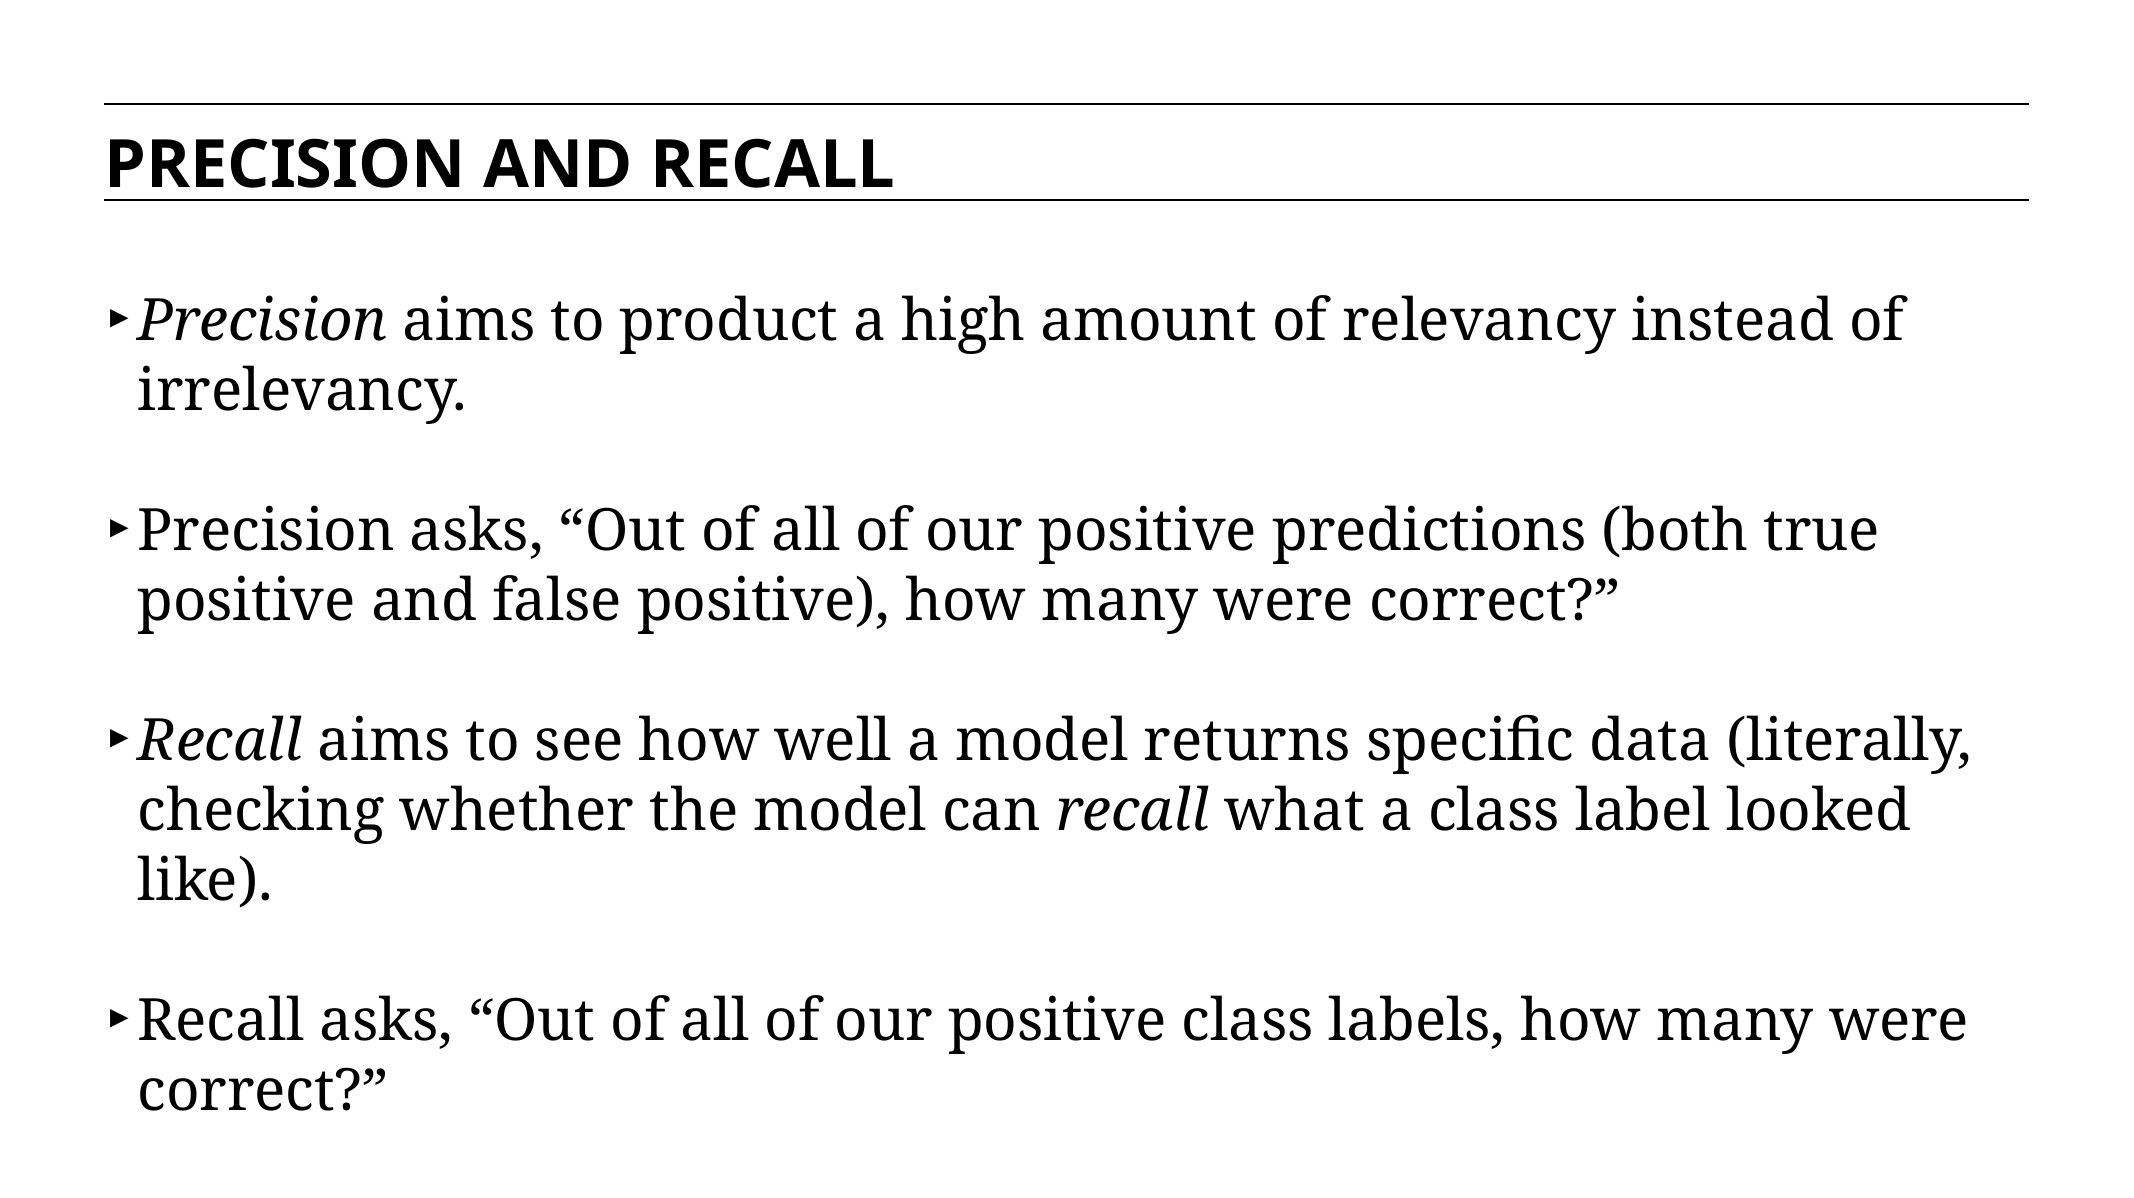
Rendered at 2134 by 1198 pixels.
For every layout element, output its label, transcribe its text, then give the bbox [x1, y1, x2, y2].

list Precision aims to product a high amount of relevancy instead of irrelevancy. Precision asks, “Out of all of our positive predictions (both true positive and false positive), how many were correct?” Recall aims to see how well a model returns specific data (literally, checking whether the model can recall what a class label looked like). Recall asks, “Out of all of our positive class labels, how many were correct?” [104, 212, 2030, 837]
text_box PRECISION AND RECALL [104, 120, 2030, 192]
